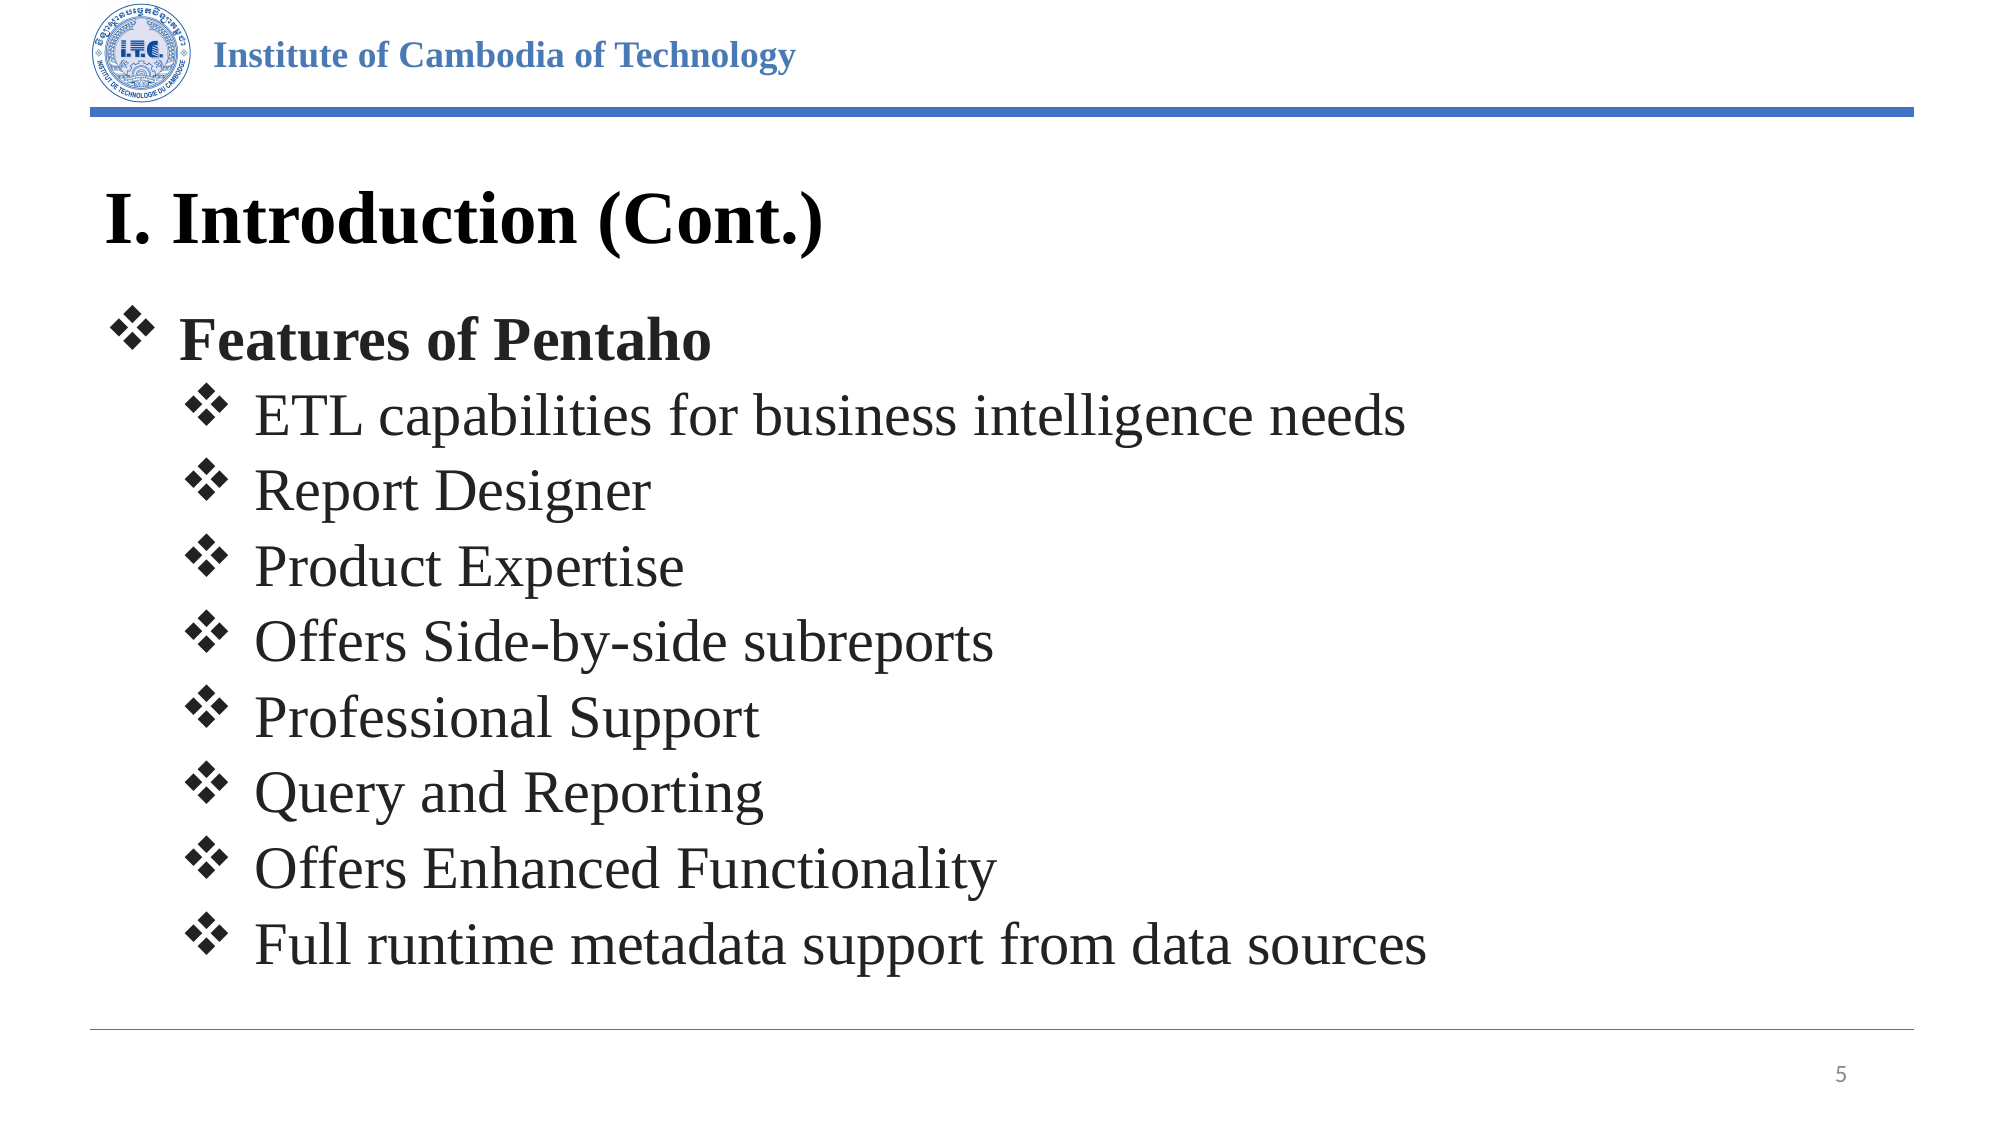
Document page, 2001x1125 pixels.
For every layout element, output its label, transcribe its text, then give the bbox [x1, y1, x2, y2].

subtitle Features of Pentaho ETL capabilities for business intelligence needs Report Designer Product Expertise Offers Side-by-side subreports Professional Support Query and Reporting Offers Enhanced Functionality Full runtime metadata support from data sources [89, 290, 1915, 1003]
picture [89, 2, 193, 104]
slide_number 5 [1412, 1042, 1863, 1103]
title I. Introduction (Cont.) [89, 140, 1915, 290]
